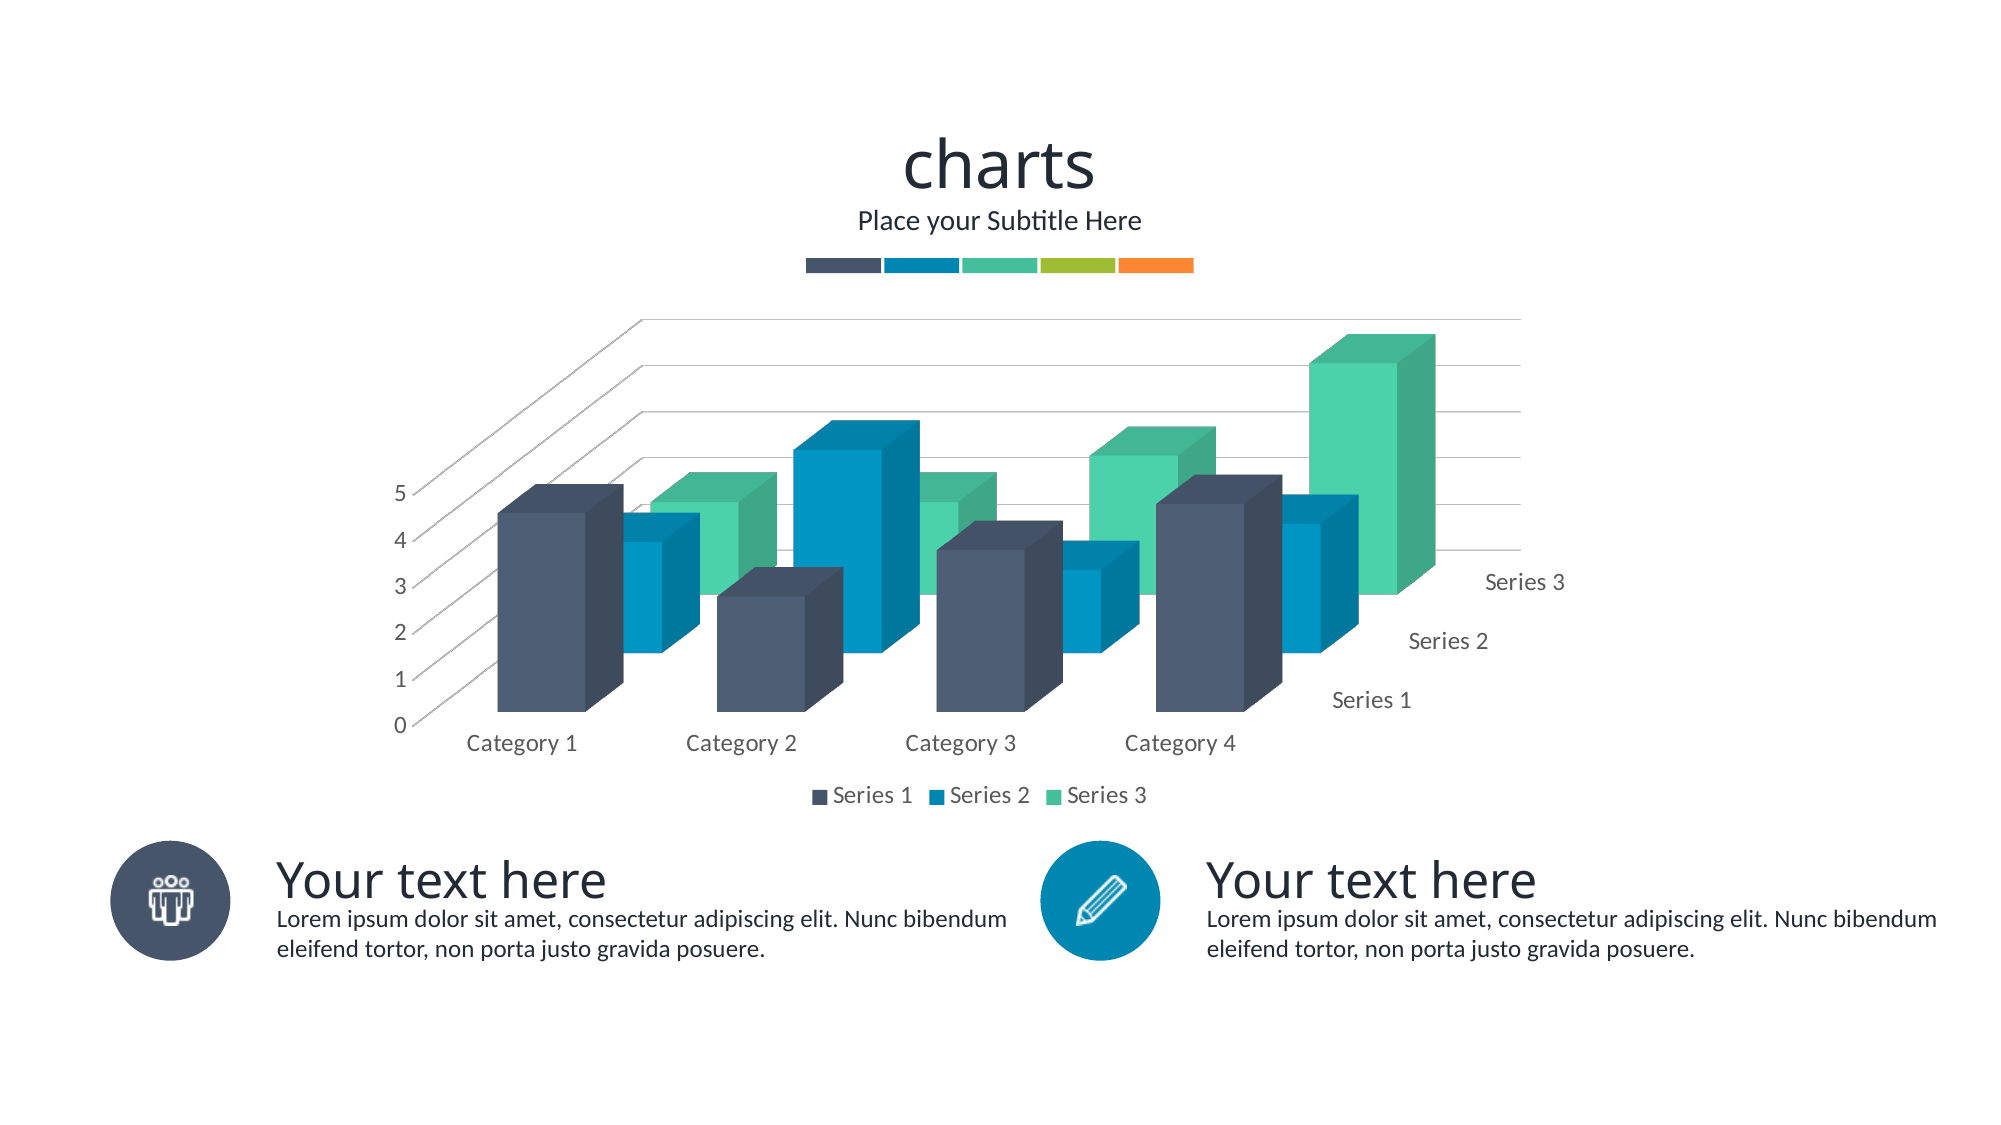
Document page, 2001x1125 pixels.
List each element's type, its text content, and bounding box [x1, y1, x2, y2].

text_box [109, 839, 232, 962]
text_box Lorem ipsum dolor sit amet, consectetur adipiscing elit. Nunc bibendum eleifend tortor, non porta justo gravida posuere. [262, 916, 1070, 971]
picture [146, 875, 197, 926]
chart [355, 308, 1604, 816]
text_box Lorem ipsum dolor sit amet, consectetur adipiscing elit. Nunc bibendum eleifend tortor, non porta justo gravida posuere. [1192, 916, 2000, 971]
text_box Your text here [1192, 840, 2000, 916]
text_box [1039, 839, 1162, 962]
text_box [0, 114, 2000, 274]
picture [1077, 876, 1126, 925]
text_box Your text here [262, 840, 1070, 916]
